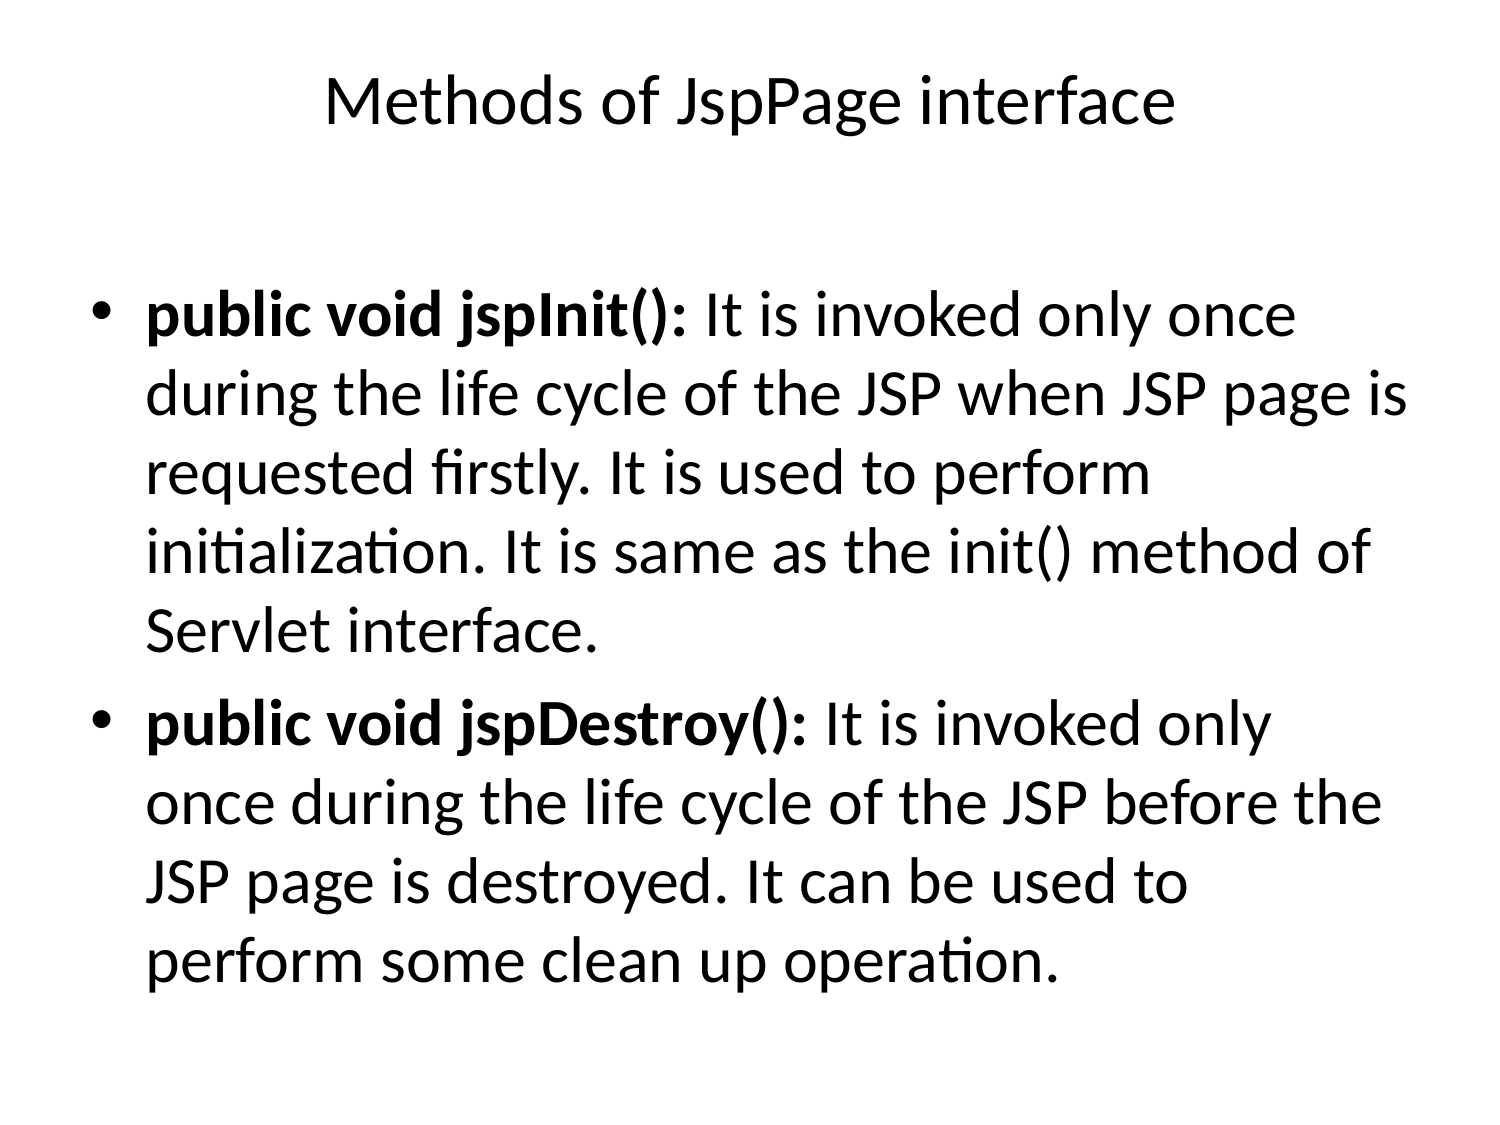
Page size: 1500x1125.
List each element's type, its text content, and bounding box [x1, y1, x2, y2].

list public void jspInit(): It is invoked only once during the life cycle of the JSP when JSP page is requested firstly. It is used to perform initialization. It is same as the init() method of Servlet interface. public void jspDestroy(): It is invoked only once during the life cycle of the JSP before the JSP page is destroyed. It can be used to perform some clean up operation. [75, 262, 1425, 1005]
title Methods of JspPage interface [75, 45, 1425, 233]
